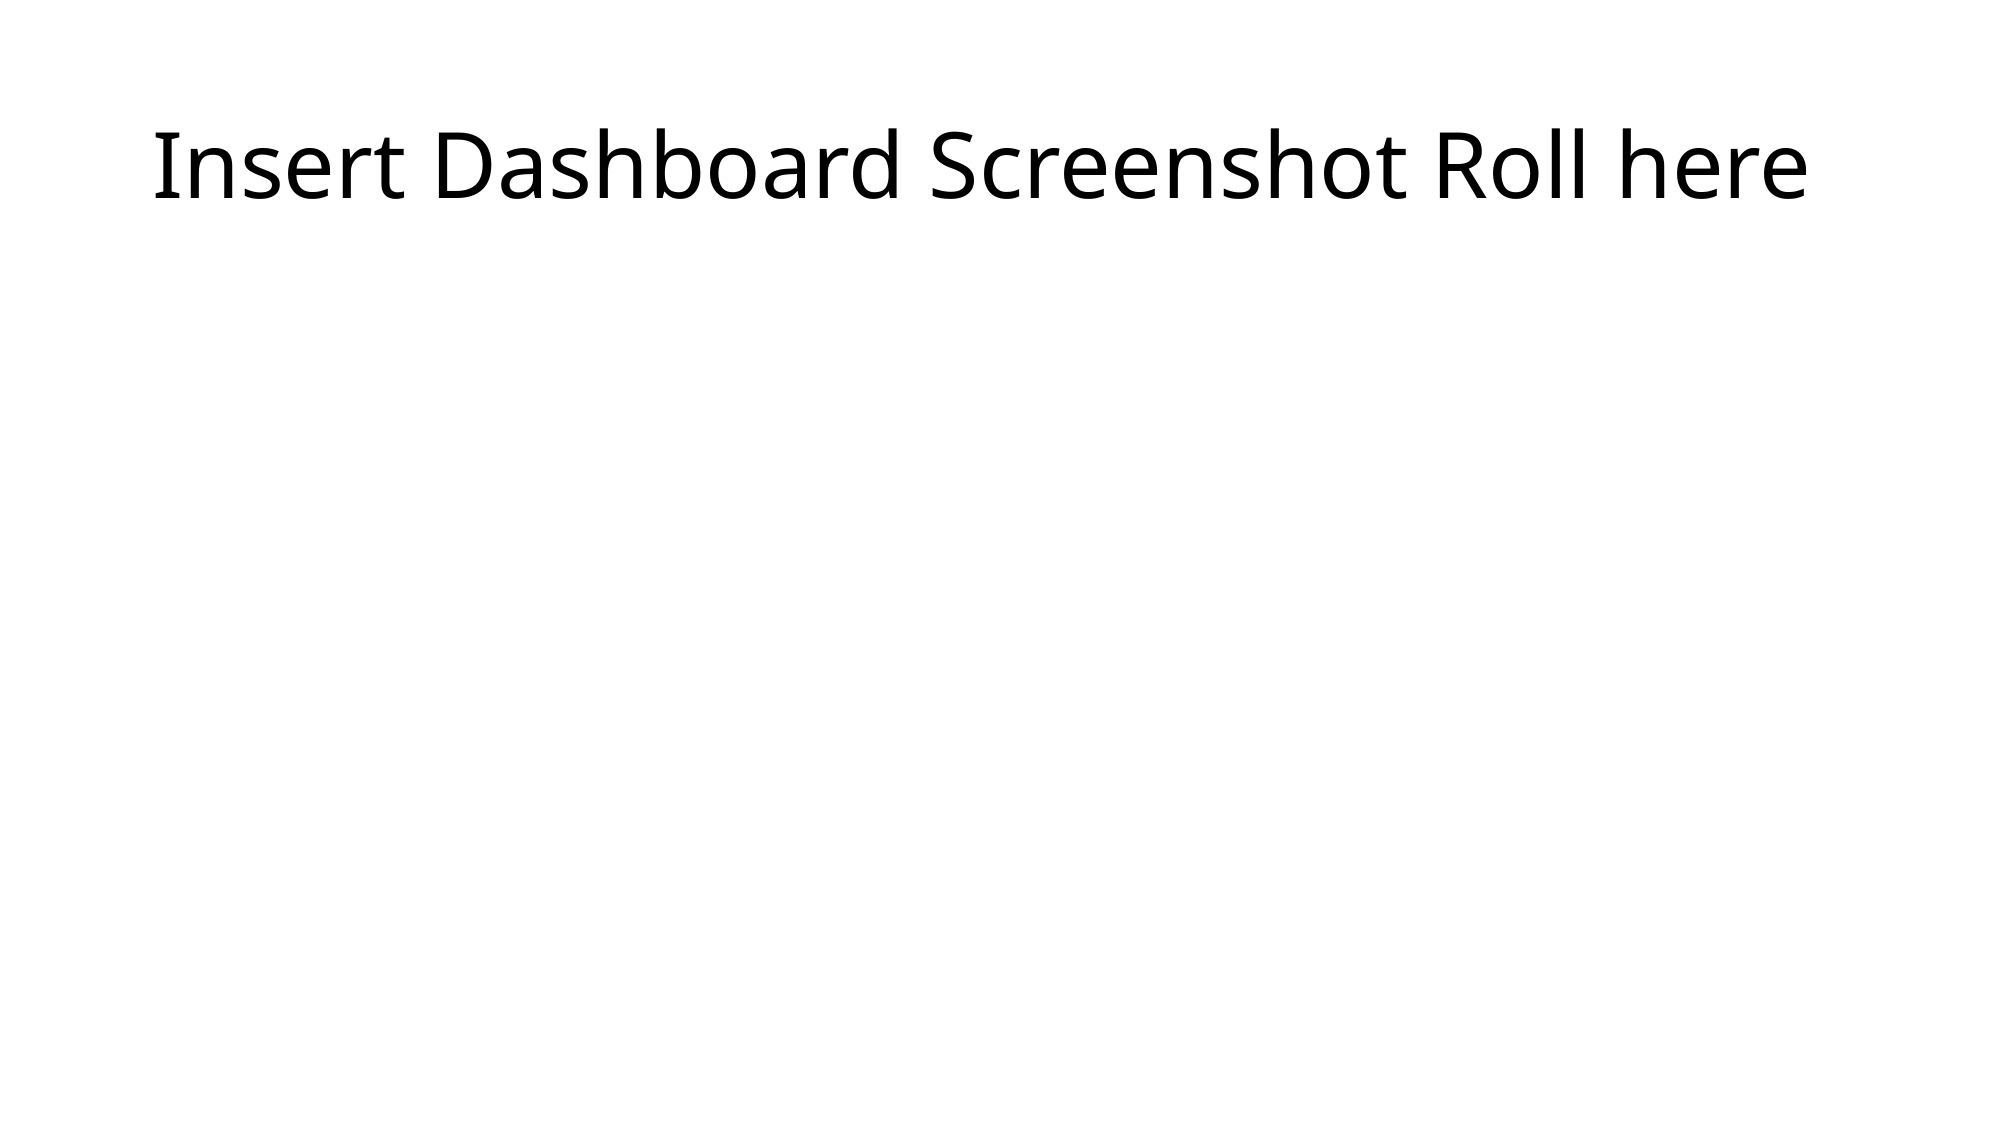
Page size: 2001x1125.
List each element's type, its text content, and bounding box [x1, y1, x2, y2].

title Insert Dashboard Screenshot Roll here [137, 59, 1863, 278]
